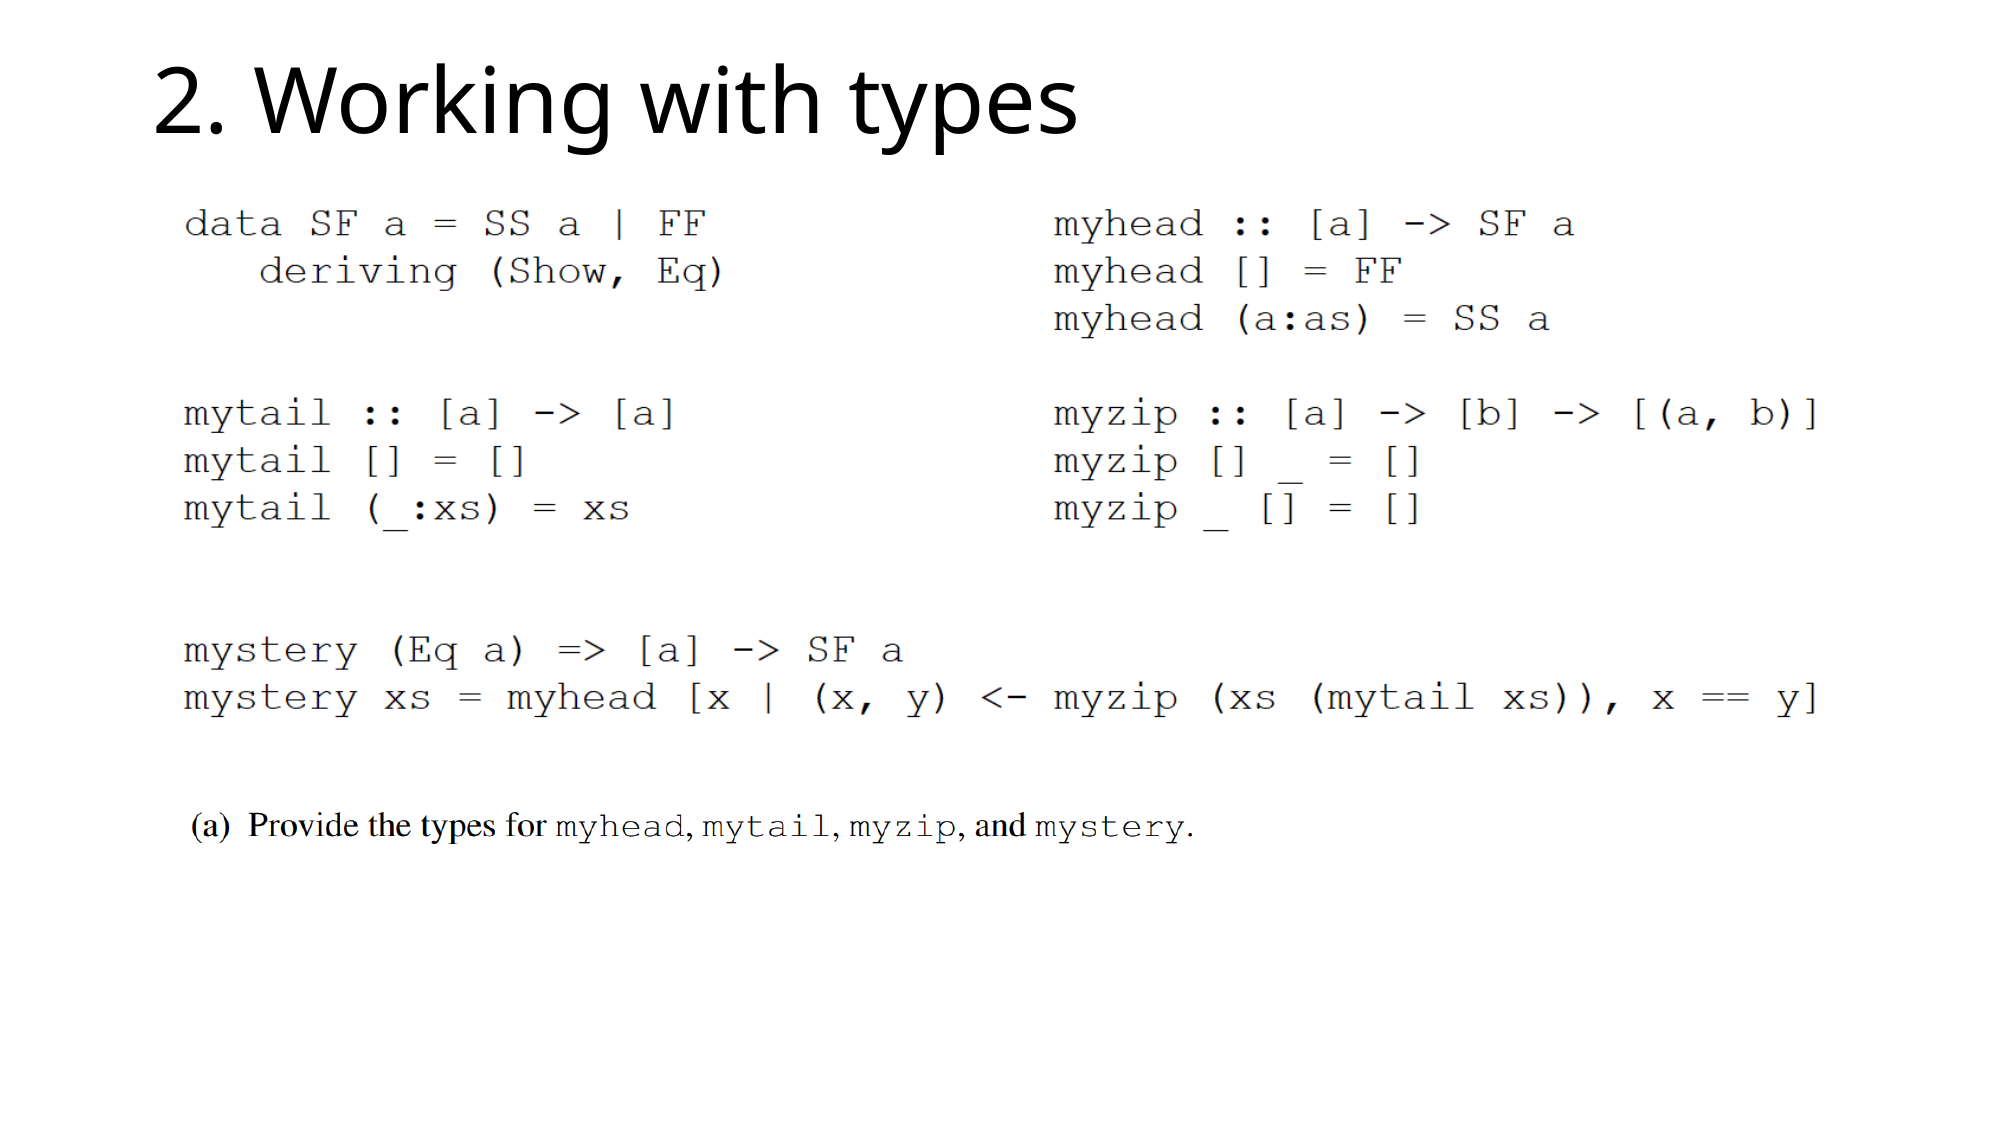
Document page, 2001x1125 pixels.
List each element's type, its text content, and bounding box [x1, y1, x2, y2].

picture [28, 201, 1838, 730]
title 2. Working with types [137, 0, 1863, 213]
picture [40, 800, 2000, 1010]
